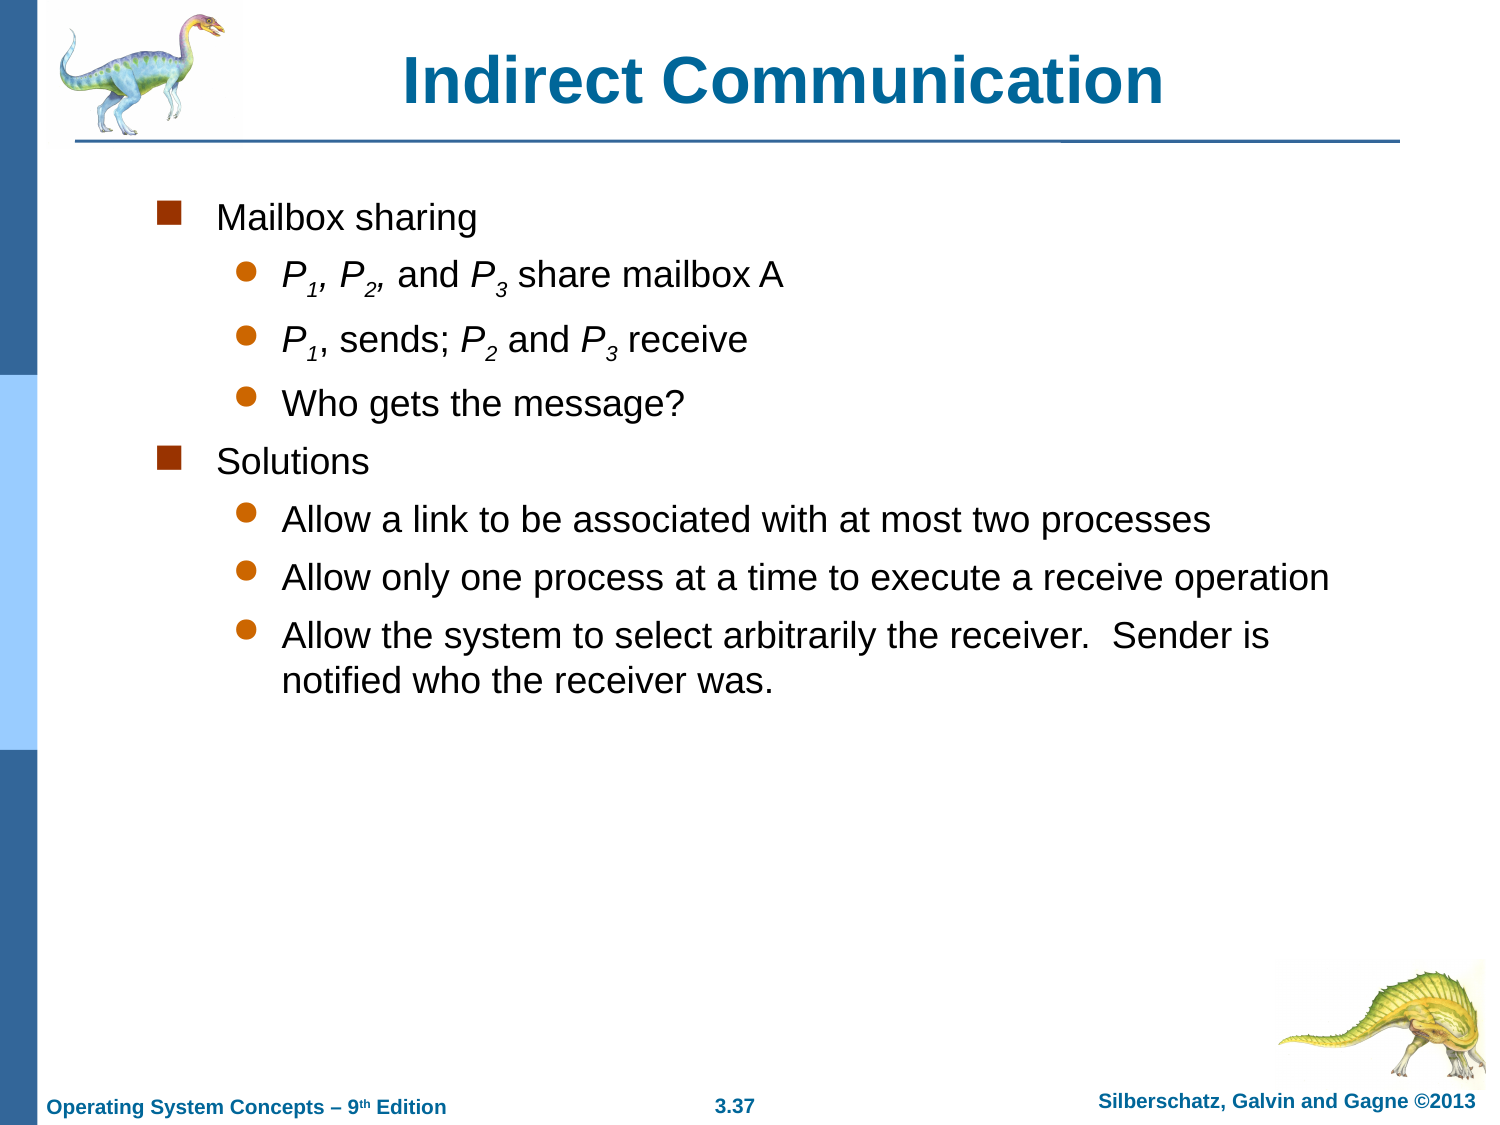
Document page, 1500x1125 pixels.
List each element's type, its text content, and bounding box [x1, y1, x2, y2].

picture [46, 0, 243, 149]
title Indirect Communication [143, 29, 1425, 125]
list Mailbox sharing P1, P2, and P3 share mailbox A P1, sends; P2 and P3 receive Who gets the message? Solutions Allow a link to be associated with at most two processes Allow only one process at a time to execute a receive operation Allow the system to select arbitrarily the receiver. Sender is notified who the receiver was. [144, 184, 1399, 1000]
picture [1275, 959, 1486, 1090]
